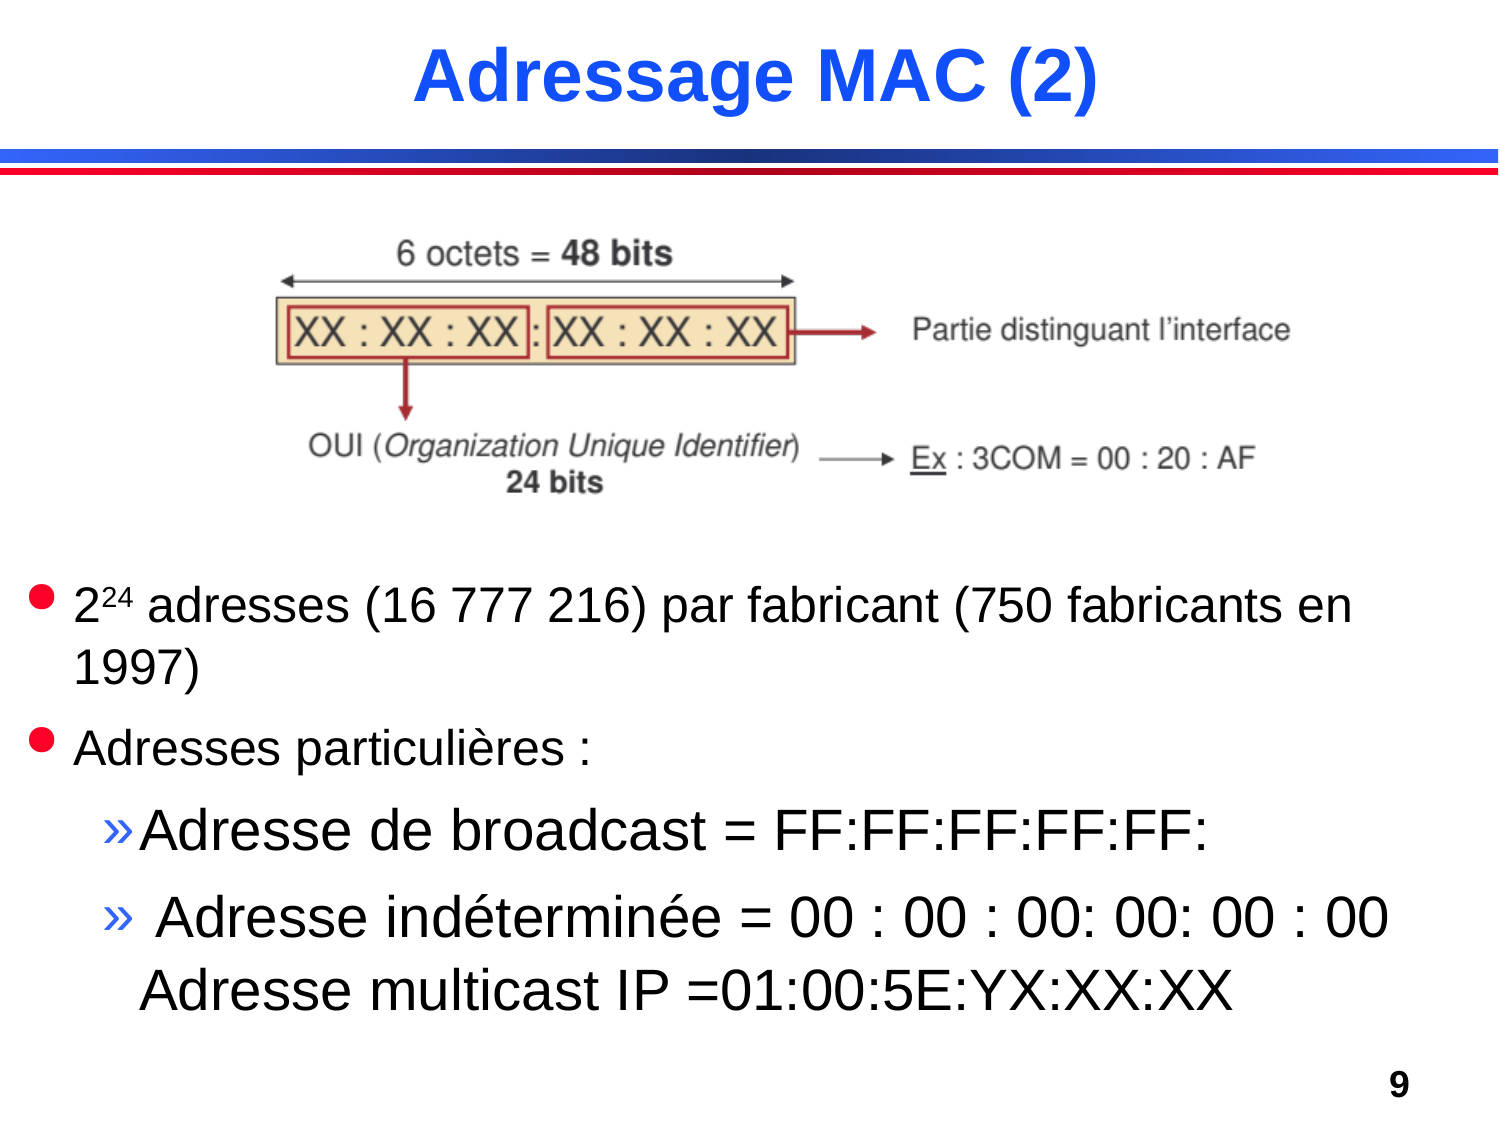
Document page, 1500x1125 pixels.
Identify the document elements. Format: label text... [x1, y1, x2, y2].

title Adressage MAC (2) [50, 12, 1463, 125]
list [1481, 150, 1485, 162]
picture [262, 224, 1303, 509]
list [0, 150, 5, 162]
list 224 adresses (16 777 216) par fabricant (750 fabricants en 1997) Adresses particulières : Adresse de broadcast = FF:FF:FF:FF:FF: Adresse indéterminée = 00 : 00 : 00: 00: 00 : 00 Adresse multicast IP =01:00:5E:YX:XX:XX [12, 562, 1438, 1063]
